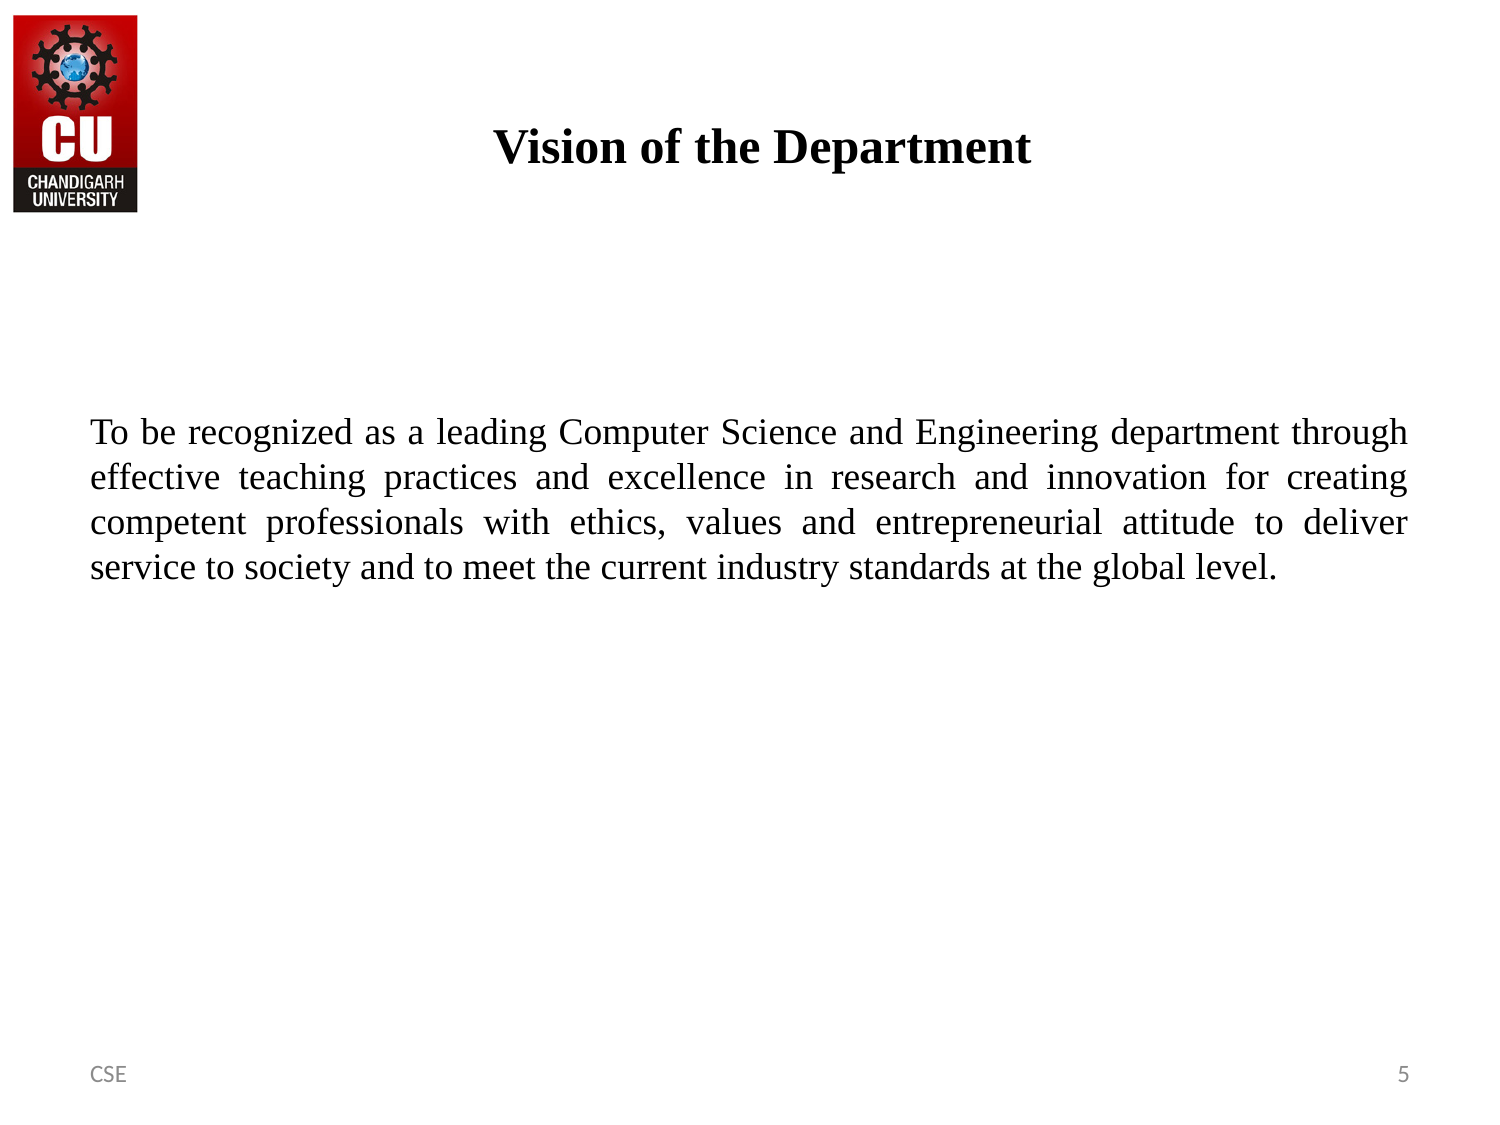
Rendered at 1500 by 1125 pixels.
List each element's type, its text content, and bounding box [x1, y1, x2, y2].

slide_number 5 [1074, 1042, 1425, 1103]
picture [12, 14, 138, 213]
slide_number CSE [75, 1042, 425, 1103]
title Vision of the Department [87, 75, 1438, 263]
list To be recognized as a leading Computer Science and Engineering department through effective teaching practices and excellence in research and innovation for creating competent professionals with ethics, values and entrepreneurial attitude to deliver service to society and to meet the current industry standards at the global level. [75, 399, 1425, 775]
